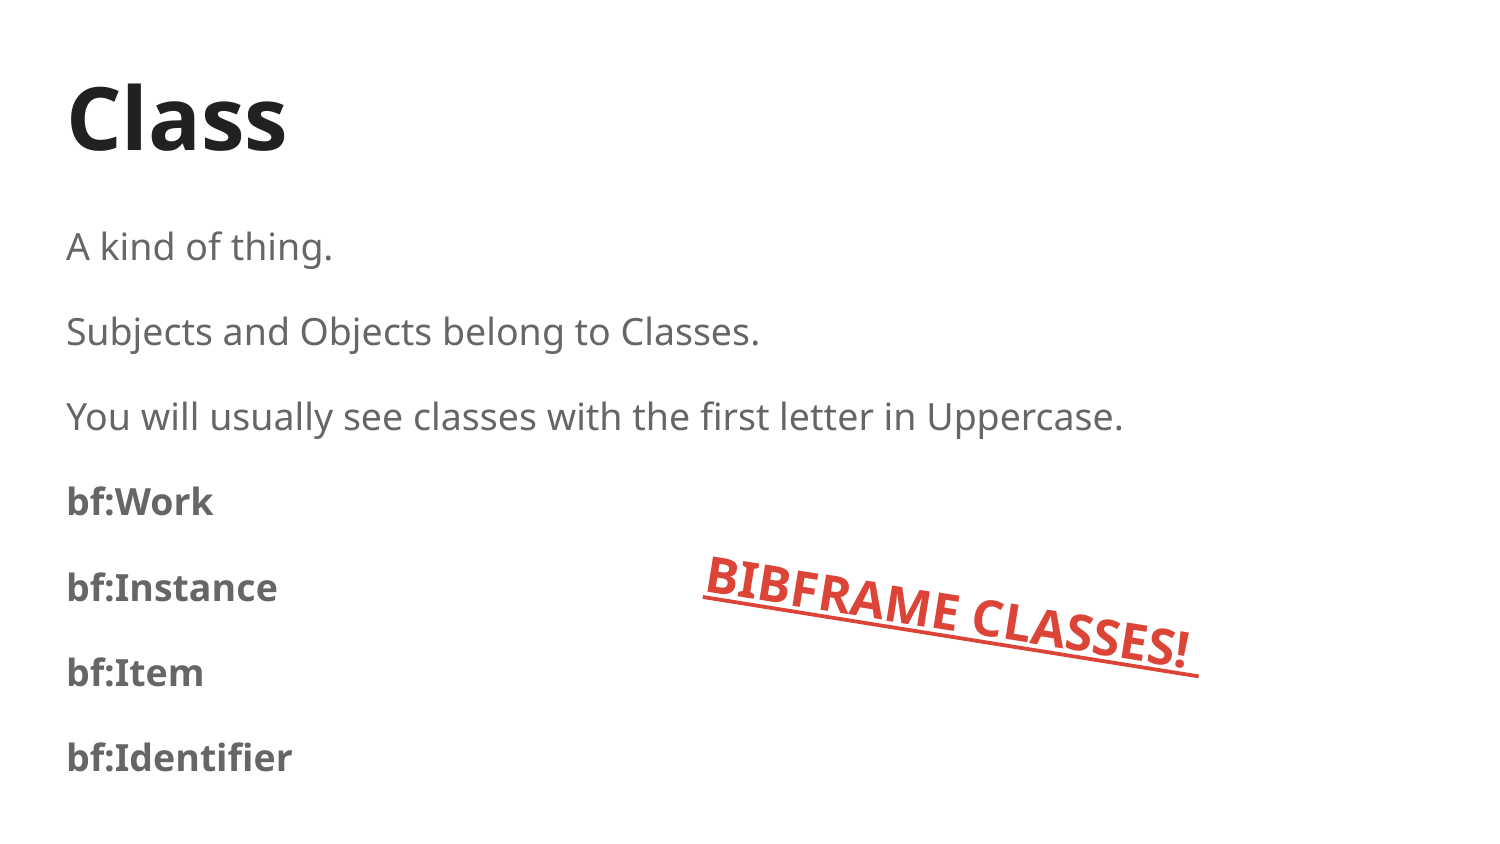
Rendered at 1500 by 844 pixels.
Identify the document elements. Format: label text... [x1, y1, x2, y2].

list A kind of thing. Subjects and Objects belong to Classes. You will usually see classes with the first letter in Uppercase. bf:Work bf:Instance bf:Item bf:Identifier [51, 201, 1449, 750]
text_box BIBFRAME CLASSES! [675, 524, 1297, 768]
title Class [51, 48, 1449, 180]
